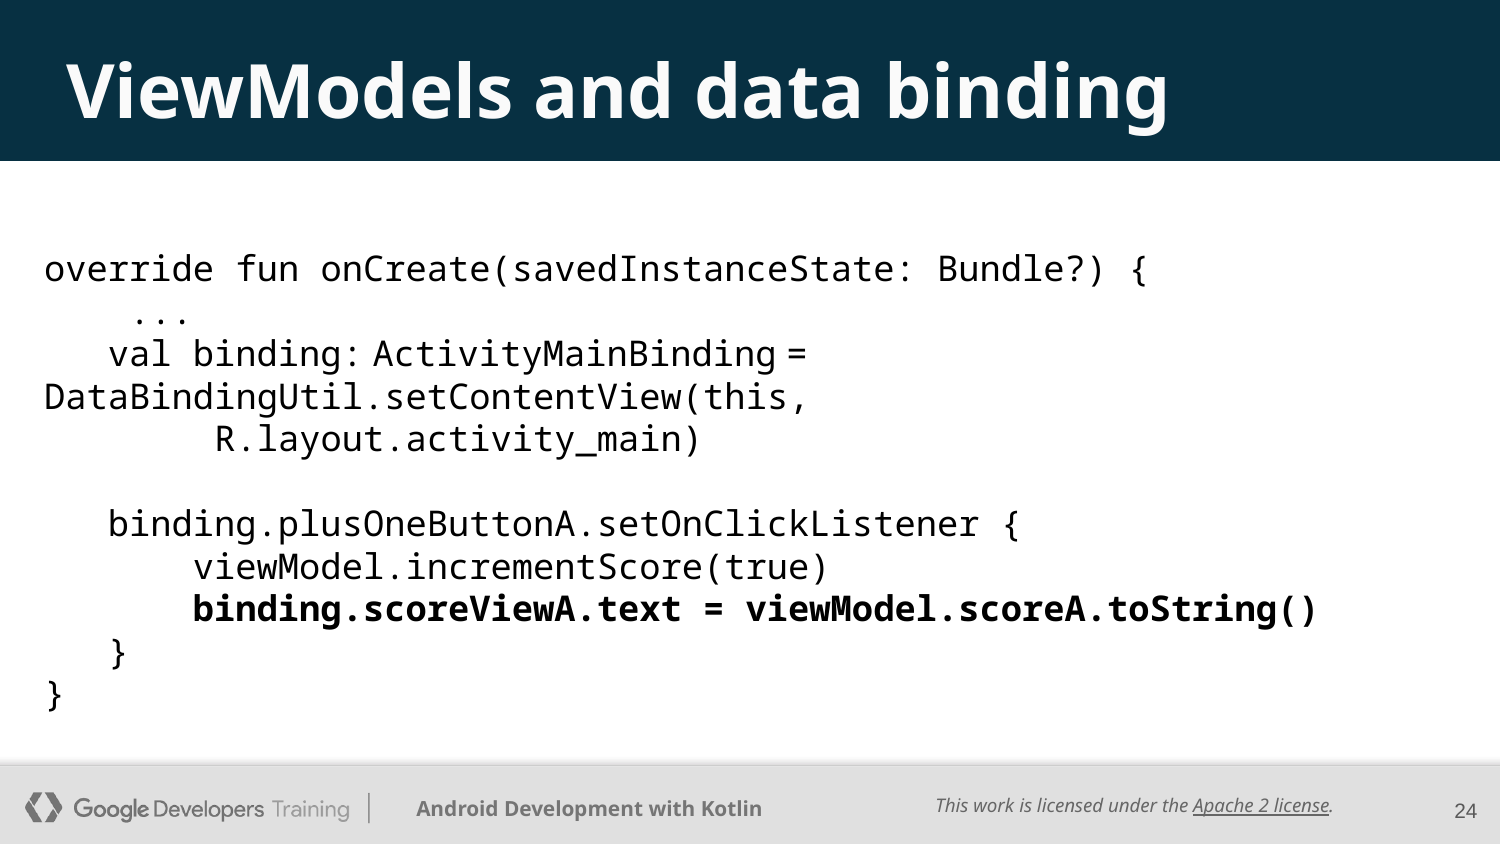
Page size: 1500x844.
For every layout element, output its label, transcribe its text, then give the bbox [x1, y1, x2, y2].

title ViewModels and data binding [51, 28, 1449, 122]
list override fun onCreate(savedInstanceState: Bundle?) { ... val binding: ActivityMainBinding = DataBindingUtil.setContentView(this, R.layout.activity_main) binding.plusOneButtonA.setOnClickListener { viewModel.incrementScore(true) binding.scoreViewA.text = viewModel.scoreA.toString() } } [29, 231, 1478, 686]
slide_number ‹#› [1402, 777, 1493, 842]
picture [0, 161, 1500, 844]
